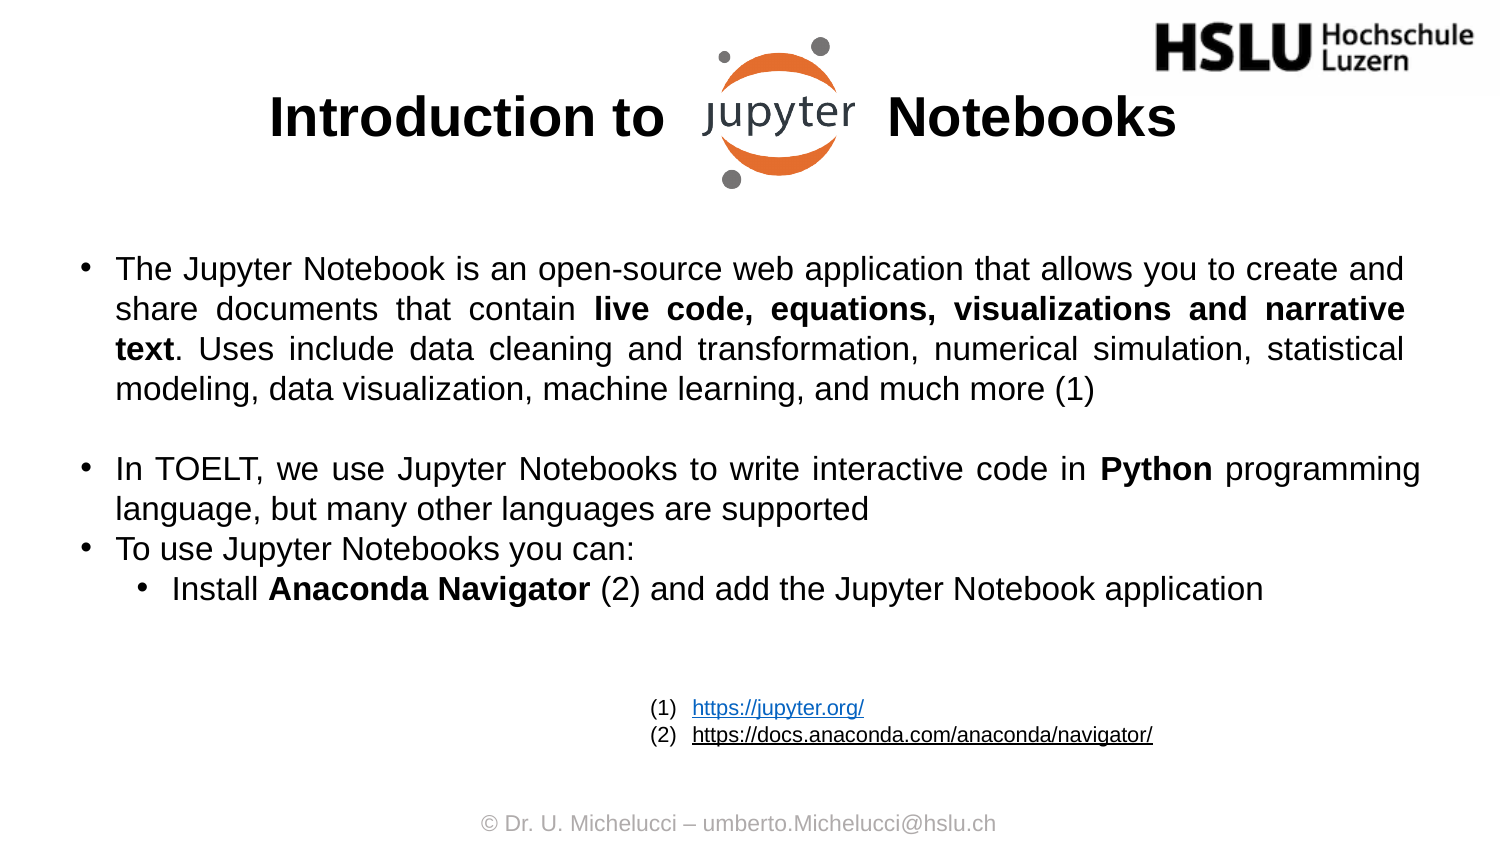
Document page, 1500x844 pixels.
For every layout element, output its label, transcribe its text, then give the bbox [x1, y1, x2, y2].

text_box Notebooks [855, 73, 1268, 156]
text_box https://jupyter.org/ https://docs.anaconda.com/anaconda/navigator/ [635, 686, 1297, 754]
text_box Introduction to [232, 73, 702, 156]
text_box © Dr. U. Michelucci – umberto.Michelucci@hslu.ch [25, 800, 1453, 844]
text_box The Jupyter Notebook is an open-source web application that allows you to create and share documents that contain live code, equations, visualizations and narrative text. Uses include data cleaning and transformation, numerical simulation, statistical modeling, data visualization, machine learning, and much more (1) [65, 240, 1422, 415]
text_box In TOELT, we use Jupyter Notebooks to write interactive code in Python programming language, but many other languages are supported To use Jupyter Notebooks you can: Install Anaconda Navigator (2) and add the Jupyter Notebook application [65, 439, 1436, 615]
picture [1130, 0, 1500, 96]
picture [702, 37, 855, 189]
